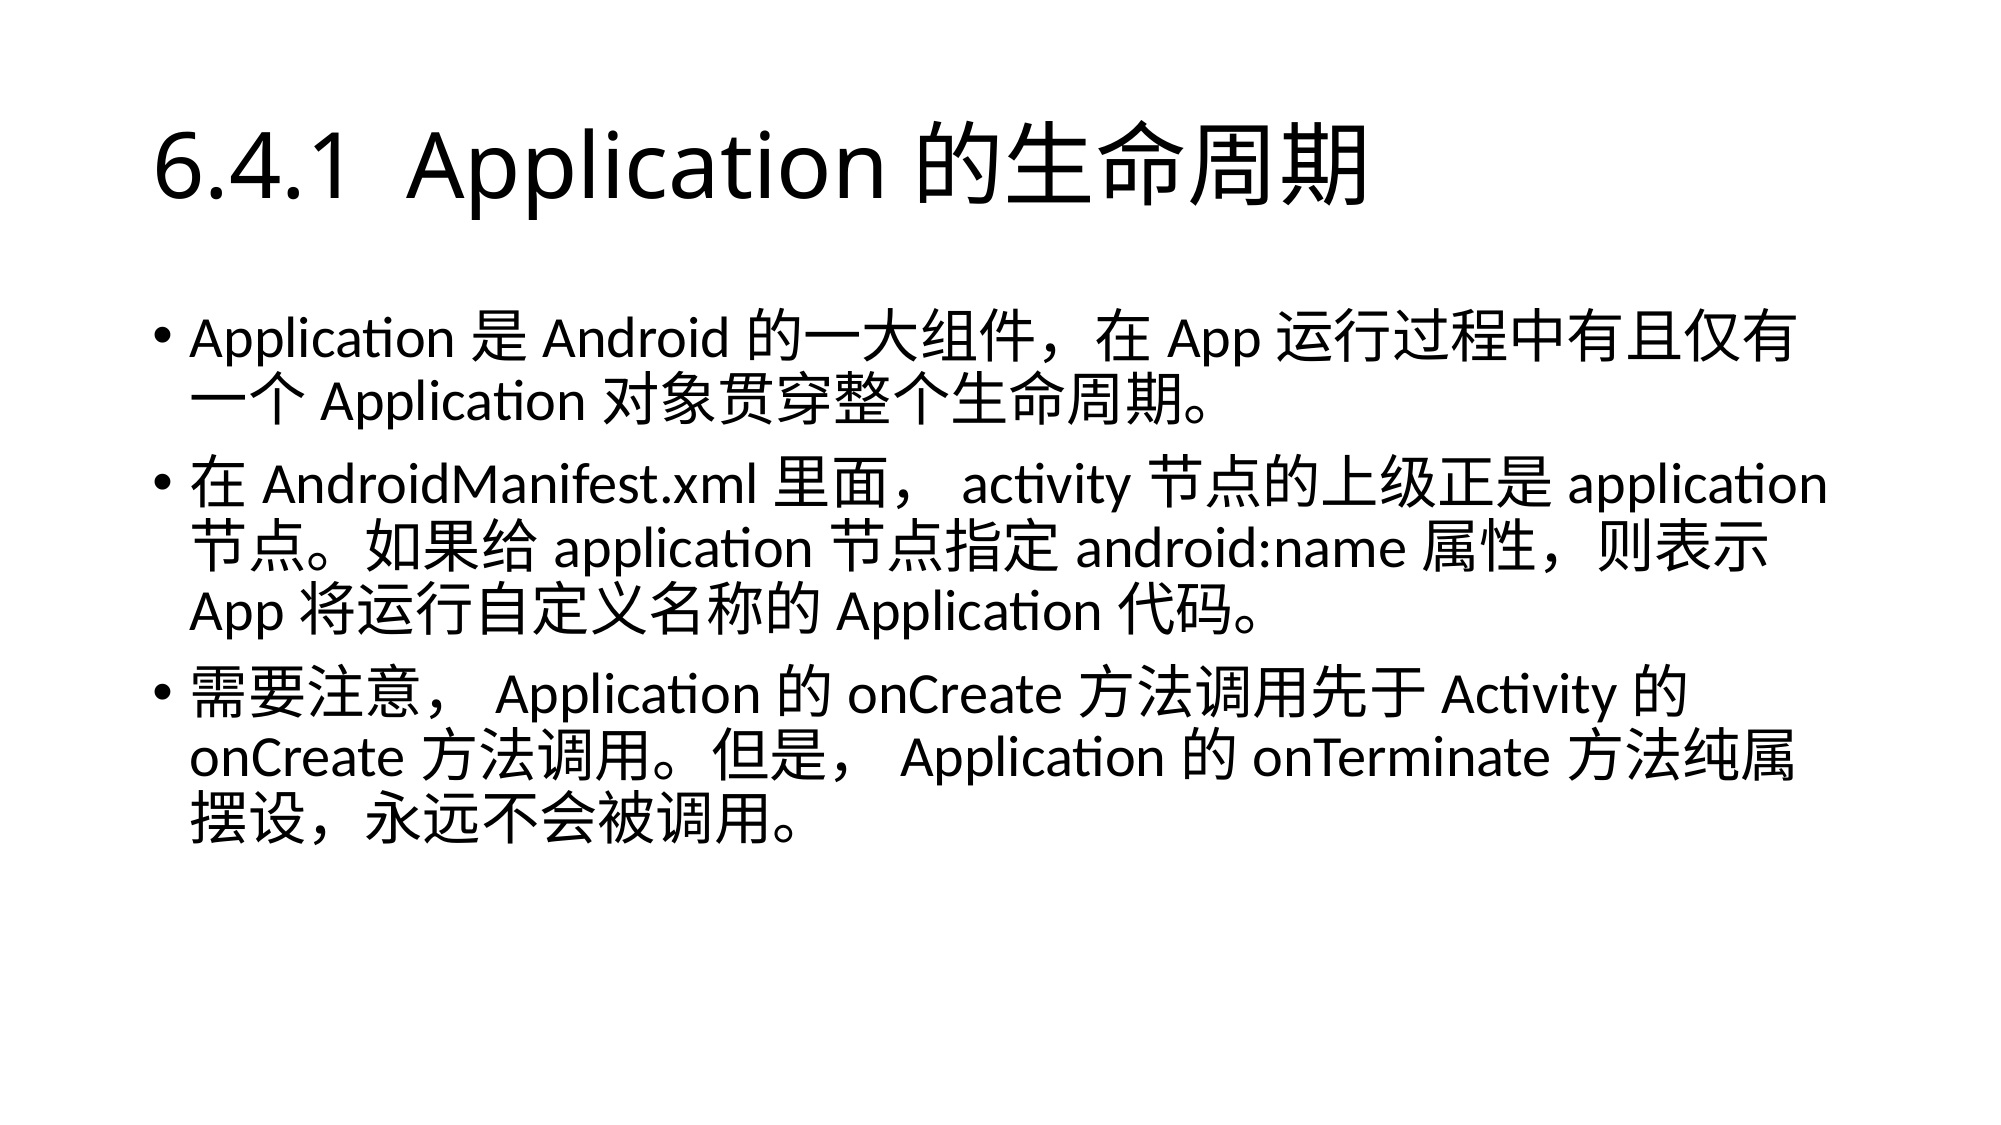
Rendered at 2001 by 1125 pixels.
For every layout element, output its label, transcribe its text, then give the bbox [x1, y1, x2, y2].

title 6.4.1 Application的生命周期 [137, 59, 1863, 278]
list Application是Android的一大组件，在App运行过程中有且仅有一个Application对象贯穿整个生命周期。 在AndroidManifest.xml里面，activity节点的上级正是application节点。如果给application节点指定android:name属性，则表示App将运行自定义名称的Application代码。 需要注意，Application的onCreate方法调用先于Activity的onCreate方法调用。但是，Application的onTerminate方法纯属摆设，永远不会被调用。 [137, 299, 1863, 1014]
